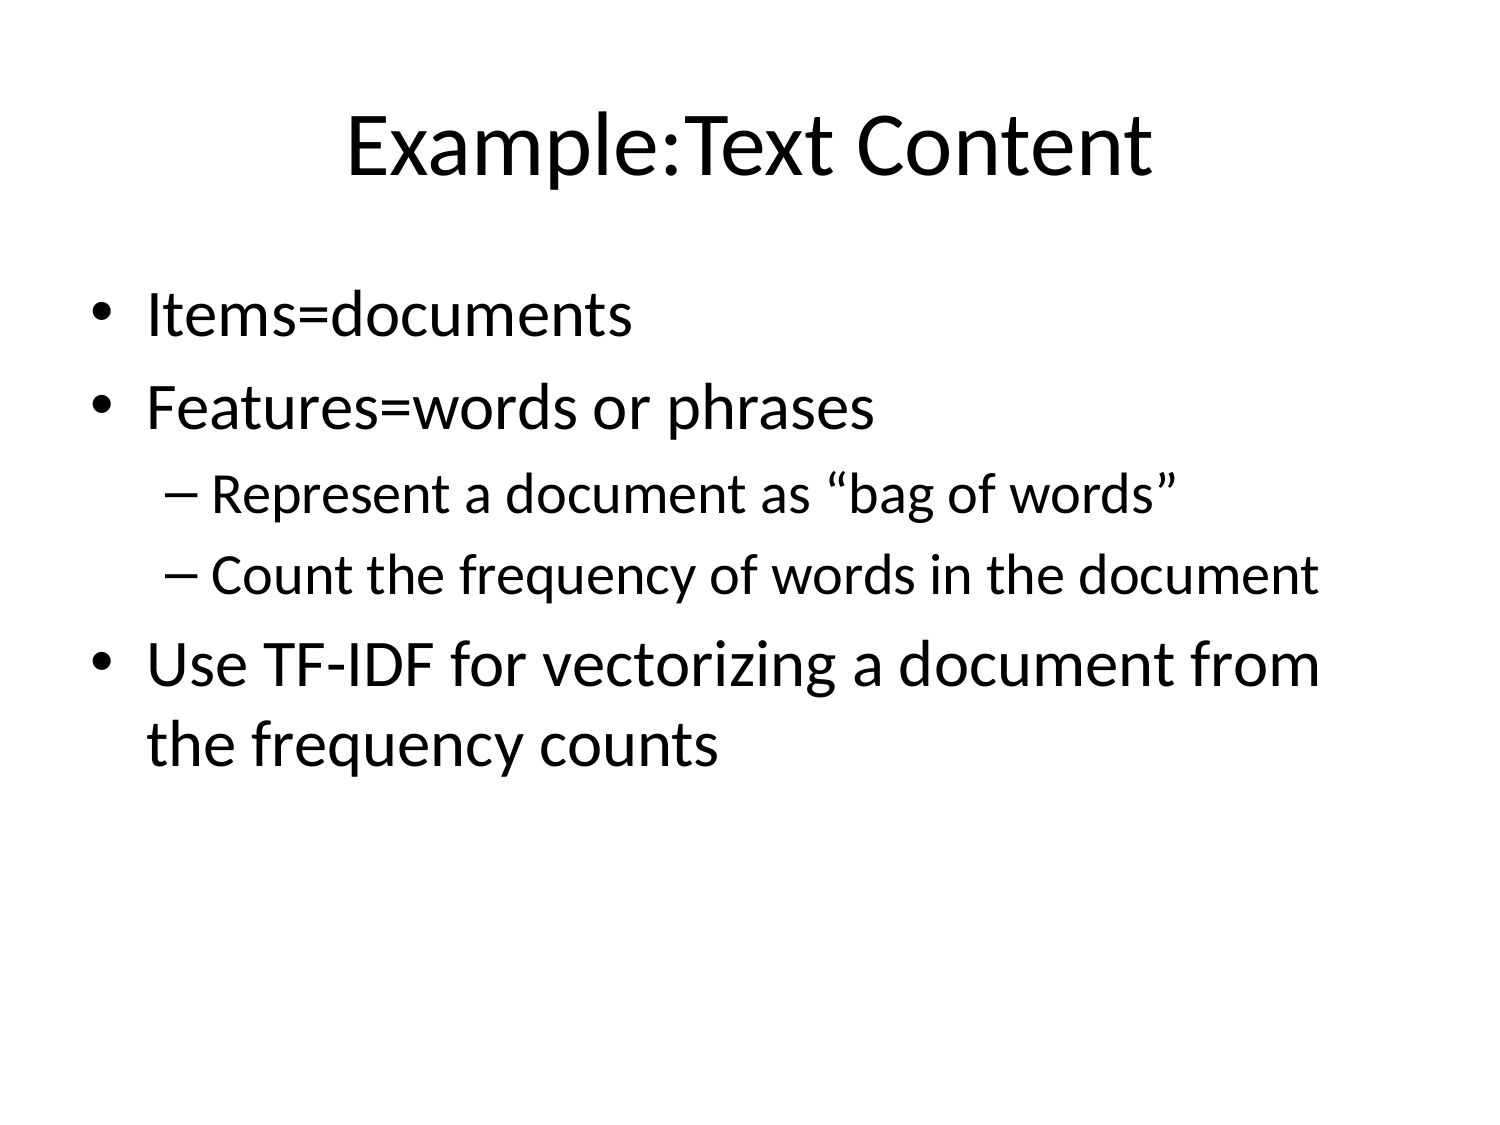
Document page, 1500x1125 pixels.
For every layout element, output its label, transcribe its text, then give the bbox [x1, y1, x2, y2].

list Items=documents Features=words or phrases Represent a document as “bag of words” Count the frequency of words in the document Use TF-IDF for vectorizing a document from the frequency counts [75, 262, 1425, 1005]
title Example:Text Content [75, 45, 1425, 233]
